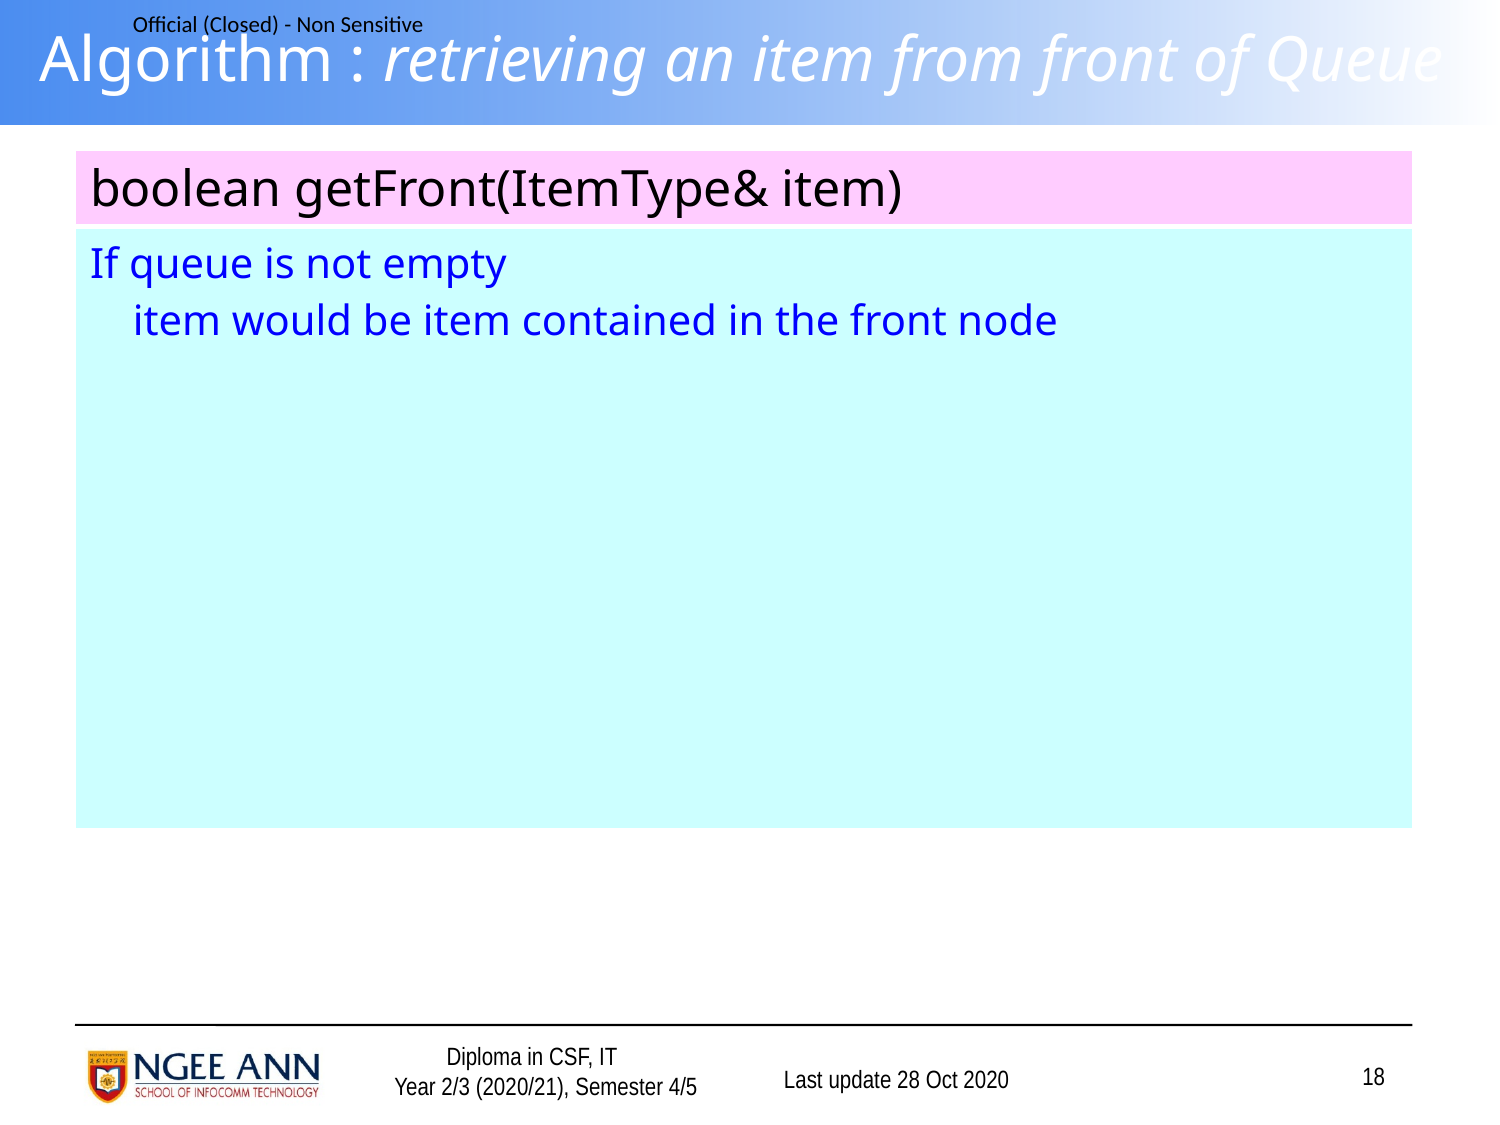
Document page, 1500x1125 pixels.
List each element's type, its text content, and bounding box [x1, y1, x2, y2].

table_cell If queue is not empty item would be item contained in the front node [76, 229, 1412, 828]
picture [62, 1028, 344, 1125]
table_header boolean getFront(ItemType& item) [76, 151, 1412, 224]
title Algorithm : retrieving an item from front of Queue [23, 0, 1500, 115]
